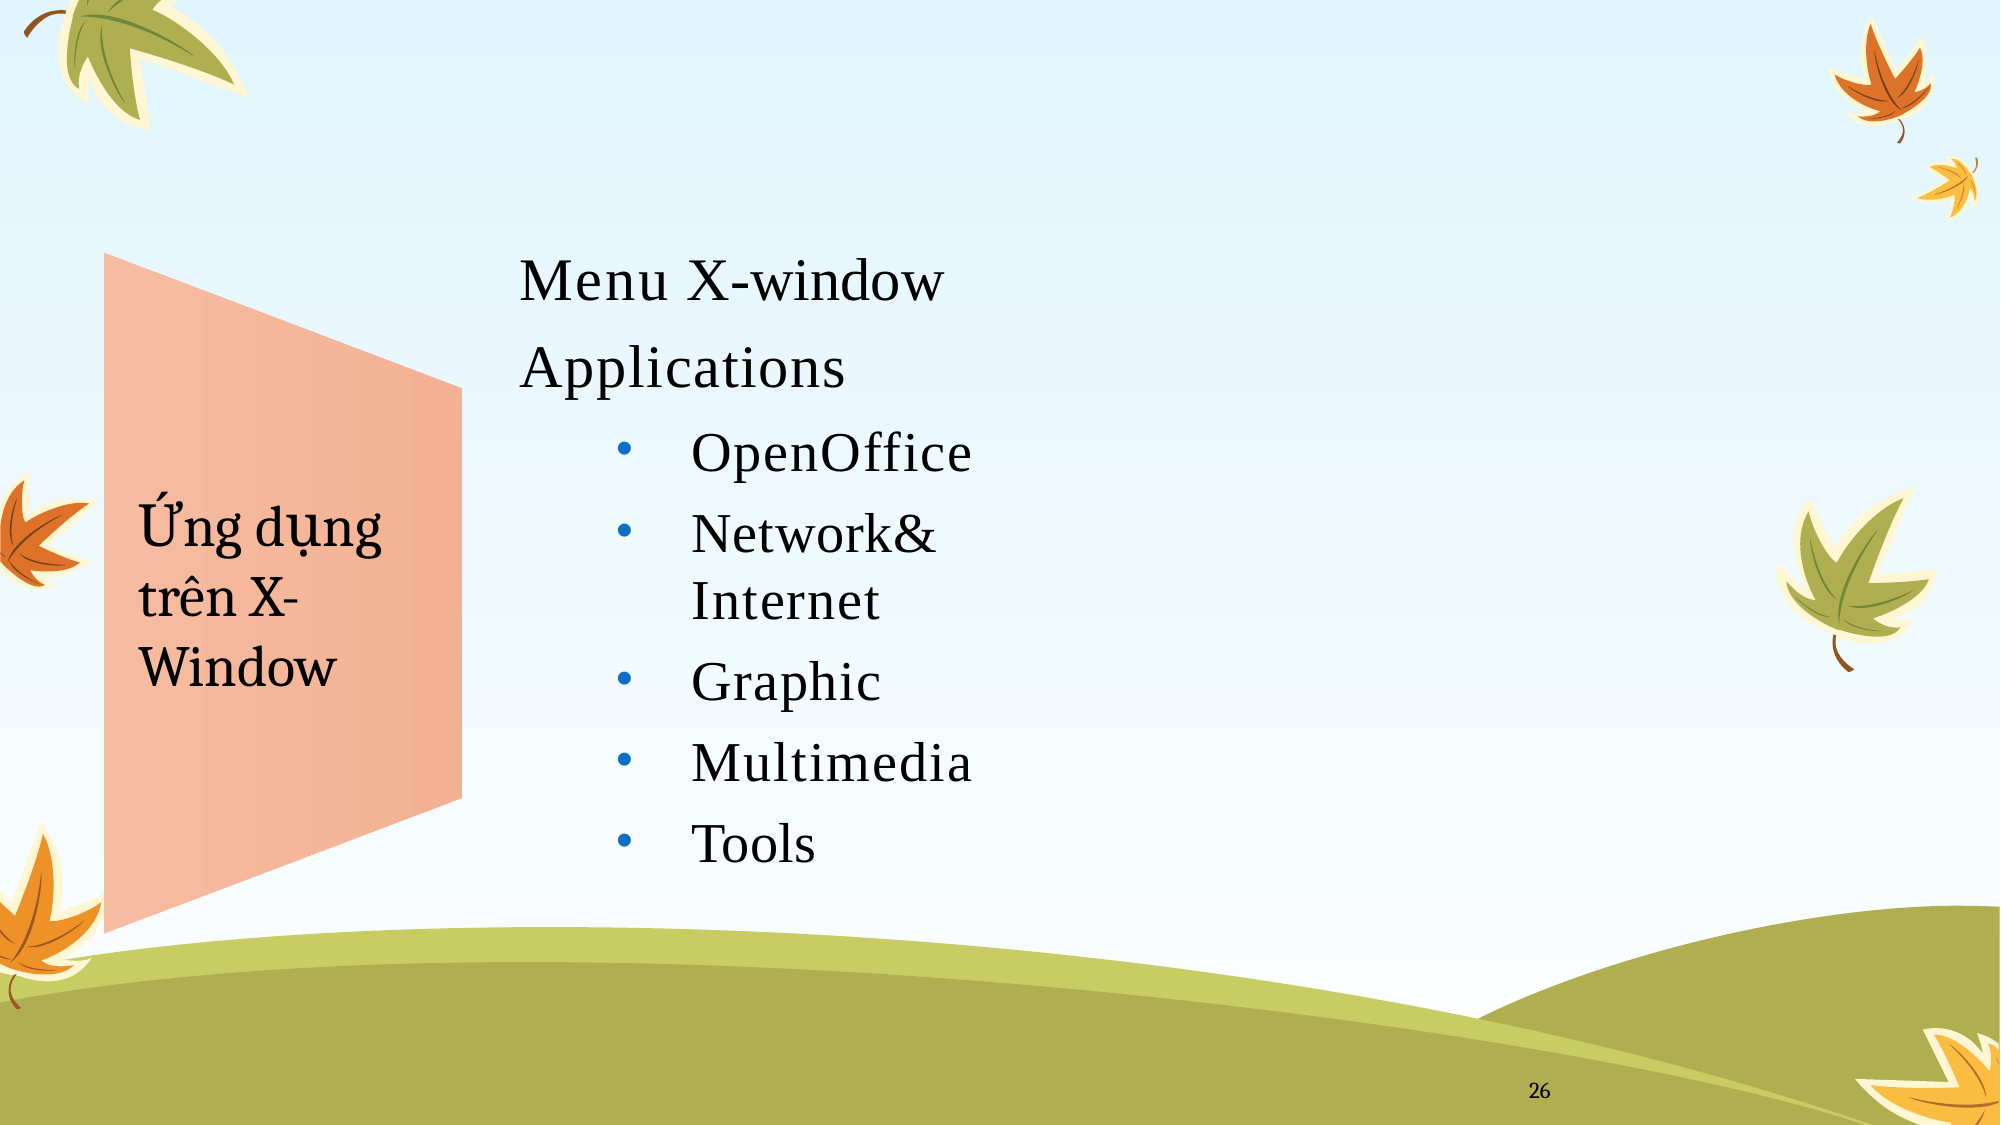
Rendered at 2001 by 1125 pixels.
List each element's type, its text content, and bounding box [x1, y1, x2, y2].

slide_number 26 [1509, 762, 1551, 1125]
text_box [103, 252, 463, 934]
title Menu X-window Applications [517, 194, 1001, 400]
text_box OpenOffice Network& Internet Graphic Multimedia Tools [614, 399, 1120, 874]
